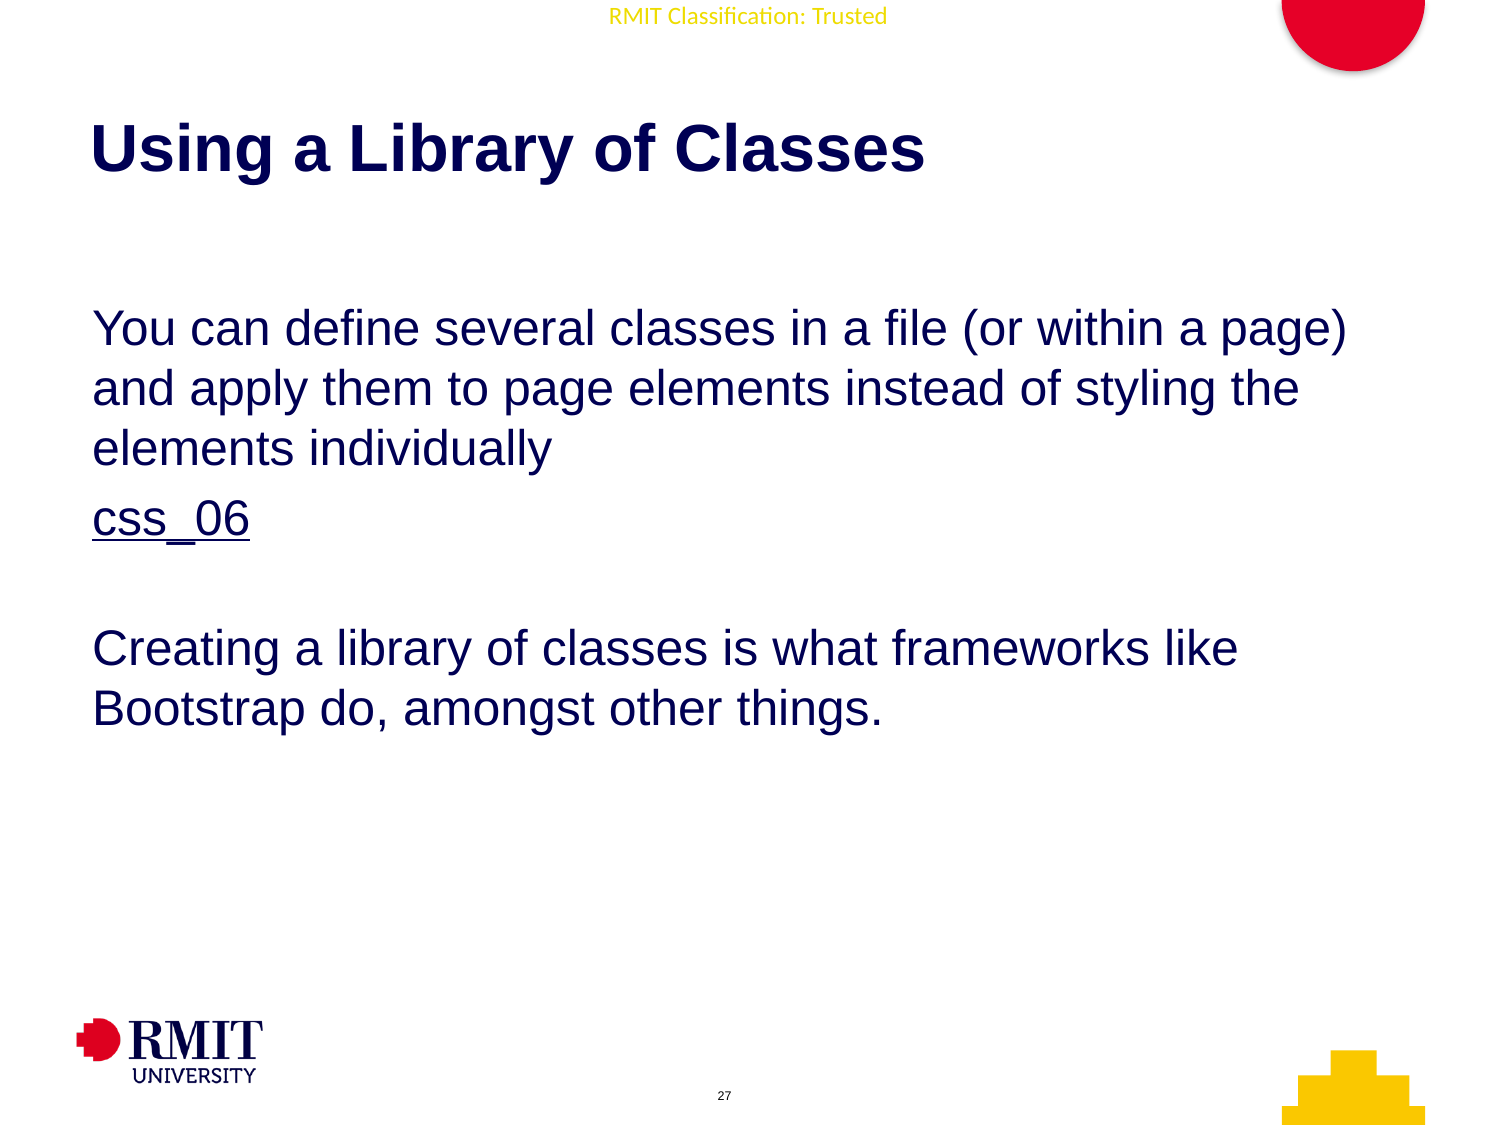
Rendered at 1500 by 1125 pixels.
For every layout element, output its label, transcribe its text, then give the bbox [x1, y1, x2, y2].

picture [57, 1001, 281, 1102]
list You can define several classes in a file (or within a page) and apply them to page elements instead of styling the elements individually css_06 Creating a library of classes is what frameworks like Bootstrap do, amongst other things. [75, 288, 1425, 952]
title Using a Library of Classes [75, 23, 1237, 267]
